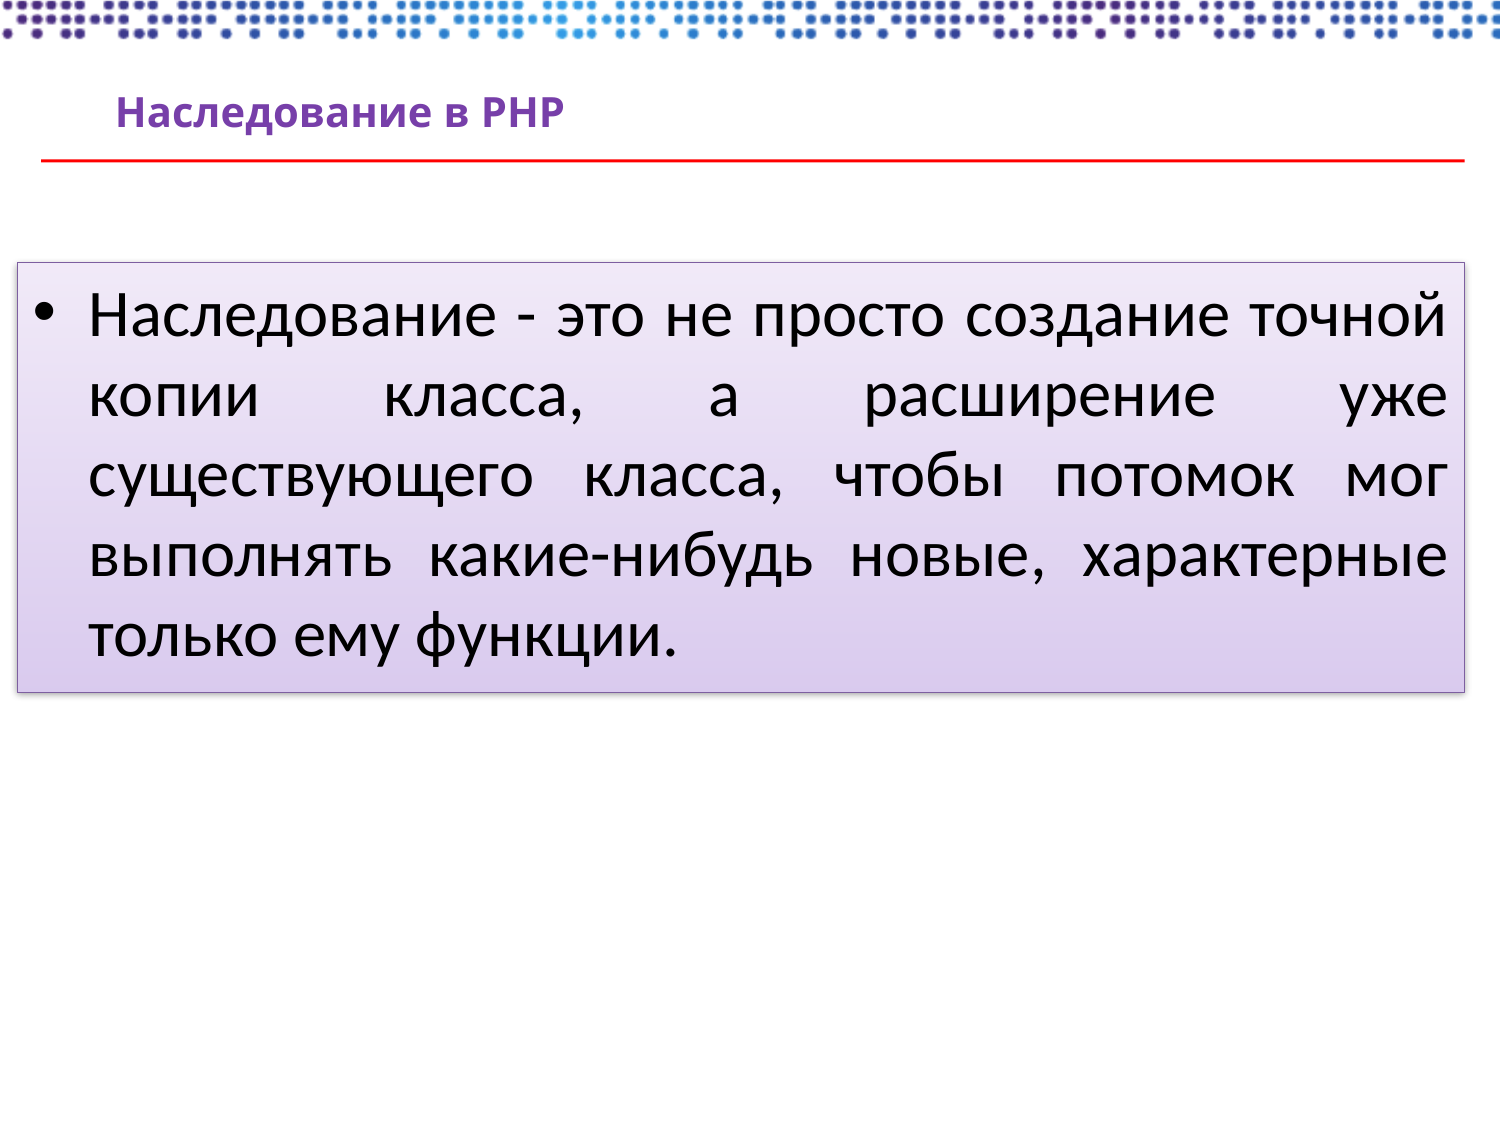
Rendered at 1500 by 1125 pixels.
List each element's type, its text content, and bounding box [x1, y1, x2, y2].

text_box Наследование в PHP [100, 78, 1447, 143]
list Наследование - это не просто создание точной копии класса, а расширение уже существующего класса, чтобы потомок мог выполнять какие-нибудь новые, характерные только ему функции. [17, 262, 1465, 693]
picture [0, 0, 1500, 51]
